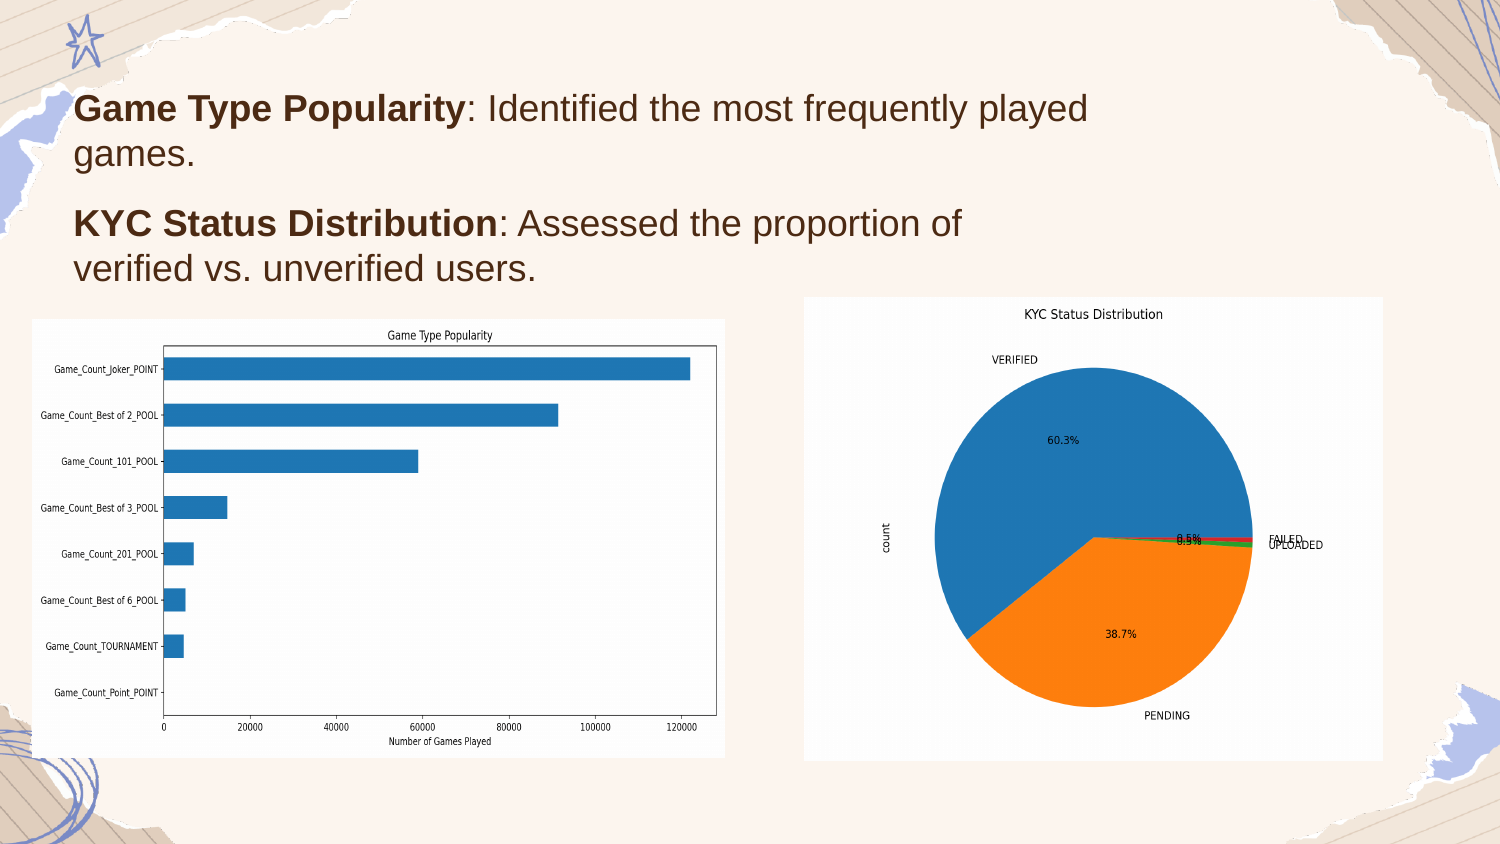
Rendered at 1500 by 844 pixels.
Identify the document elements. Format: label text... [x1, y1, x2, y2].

text_box KYC Status Distribution: Assessed the proportion of verified vs. unverified users. [58, 191, 1104, 297]
text_box Game Type Popularity: Identified the most frequently played games. [58, 76, 1185, 182]
picture [0, 0, 1500, 844]
